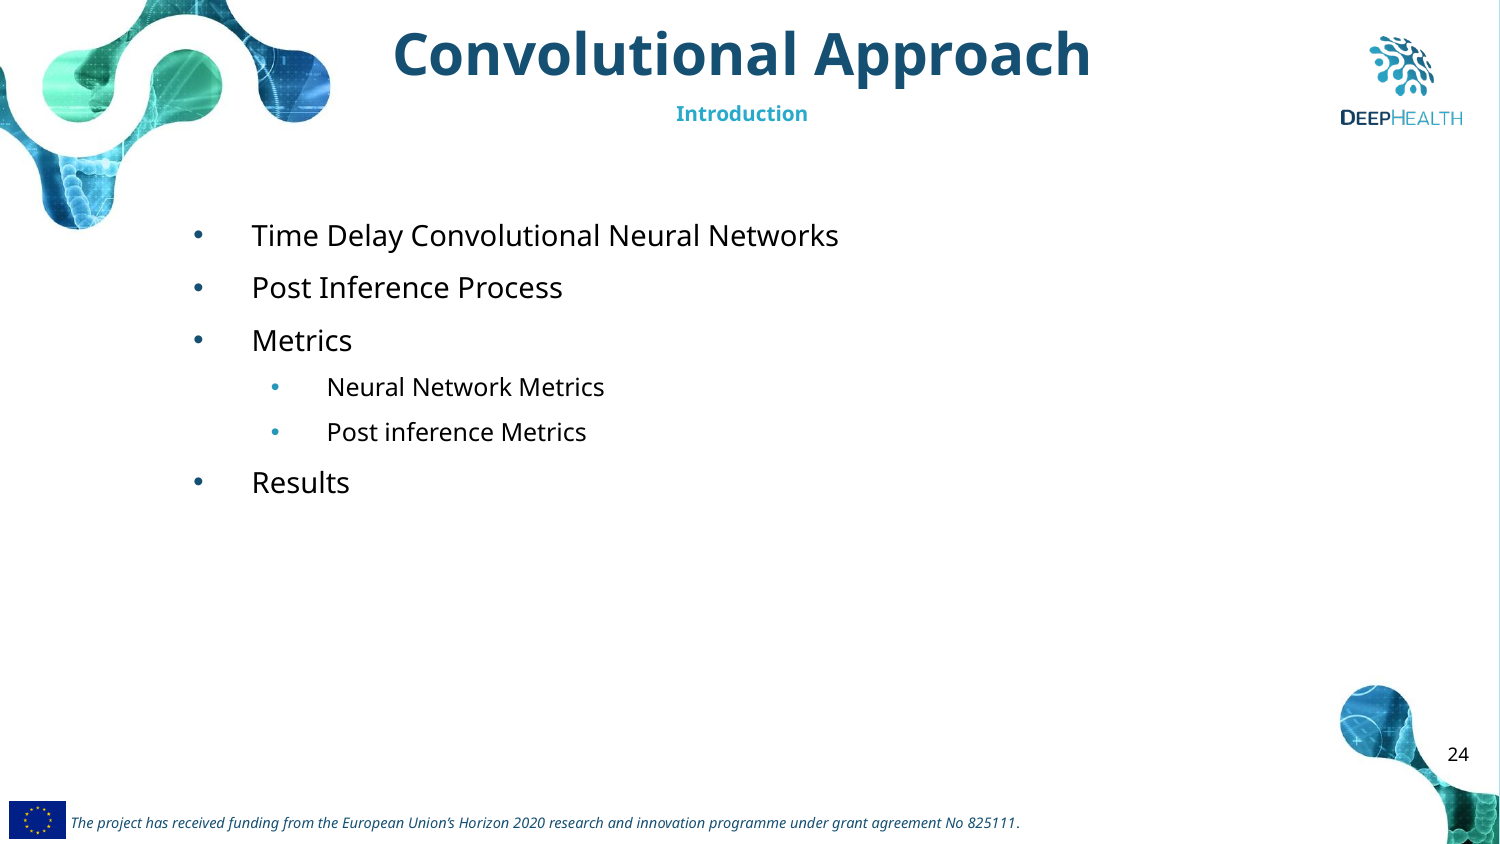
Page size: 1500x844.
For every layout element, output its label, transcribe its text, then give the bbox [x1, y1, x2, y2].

list Time Delay Convolutional Neural Networks Post Inference Process Metrics Neural Network Metrics Post inference Metrics Results [161, 191, 1190, 630]
picture [0, 0, 1499, 844]
list Convolutional Approach [296, 17, 1203, 90]
list Introduction [408, 95, 1092, 133]
